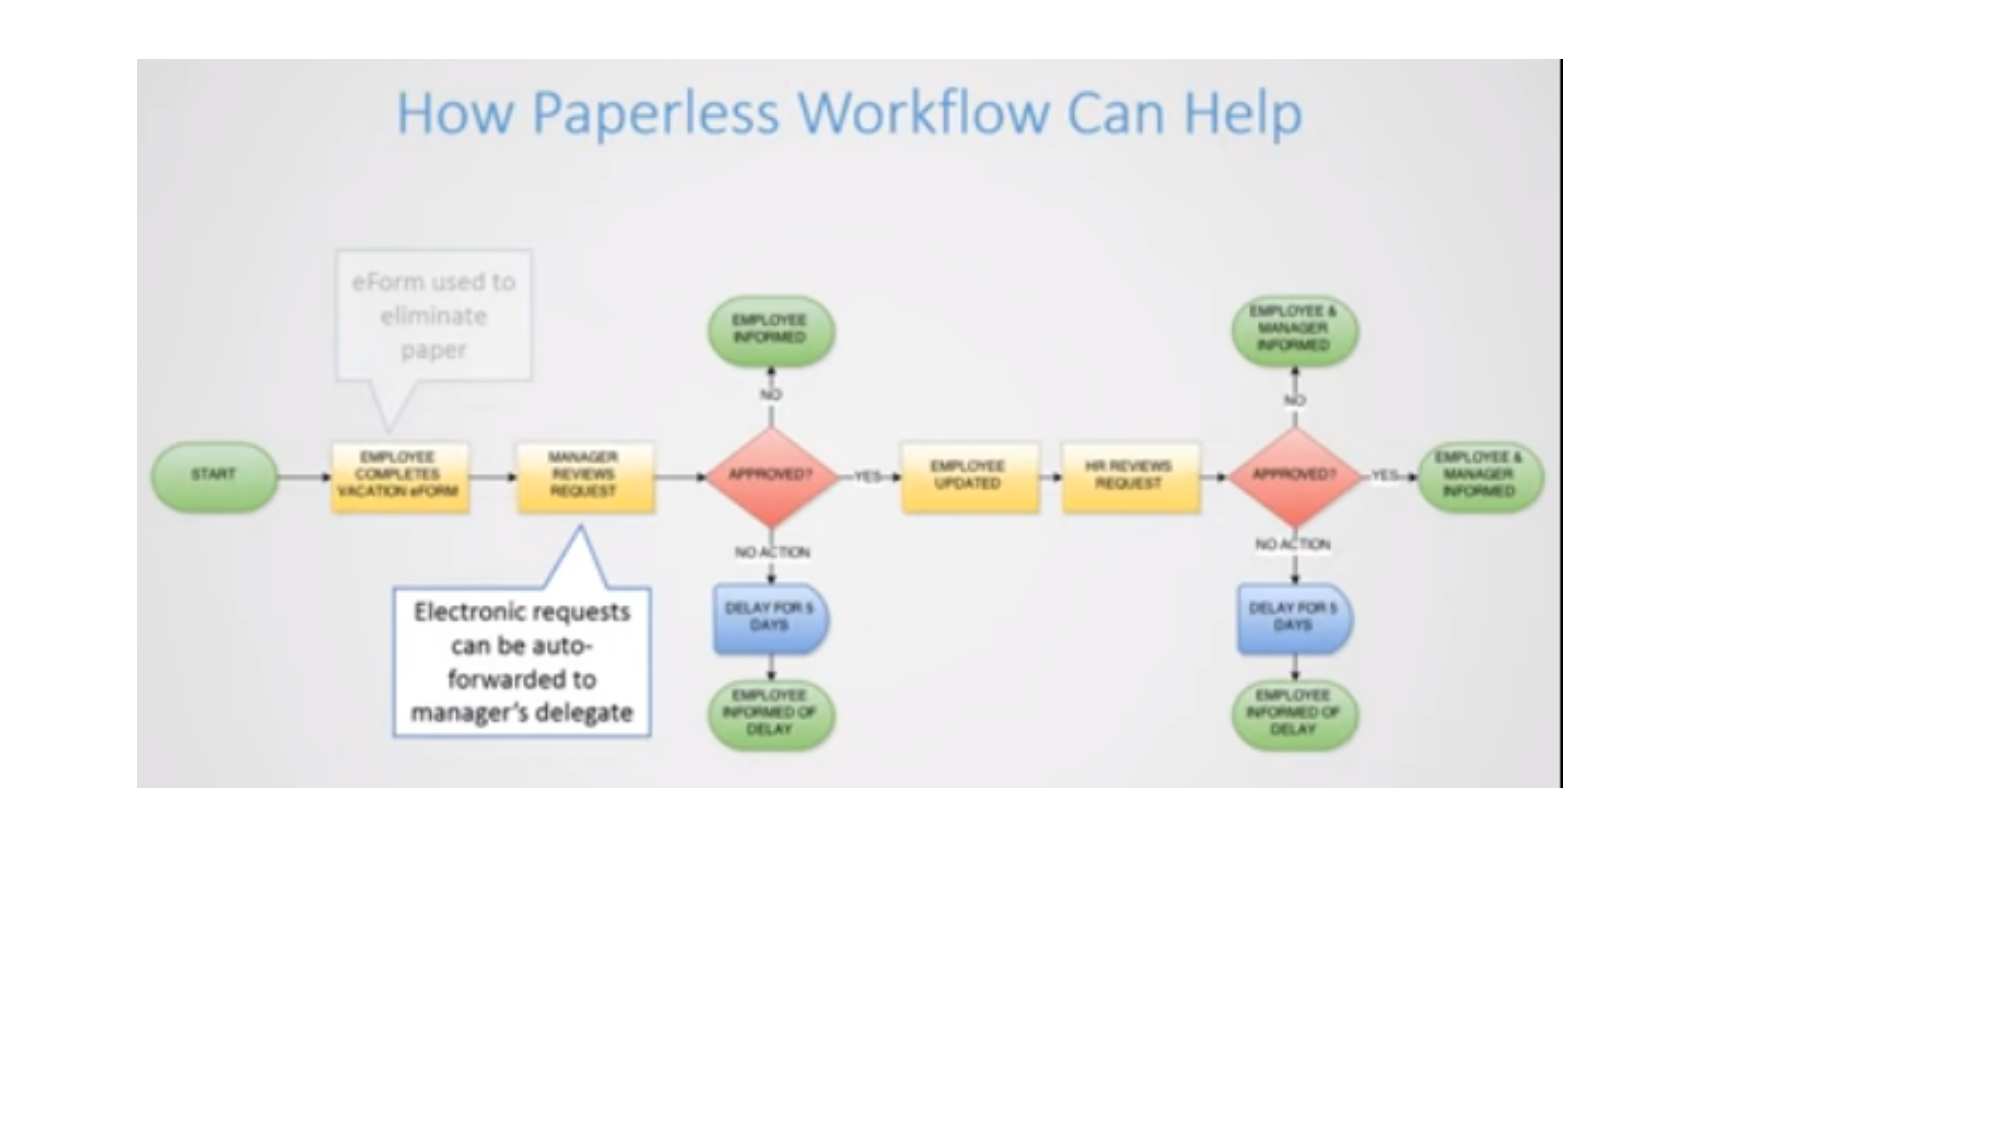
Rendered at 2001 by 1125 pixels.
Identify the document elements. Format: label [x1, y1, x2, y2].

picture [137, 59, 1563, 788]
